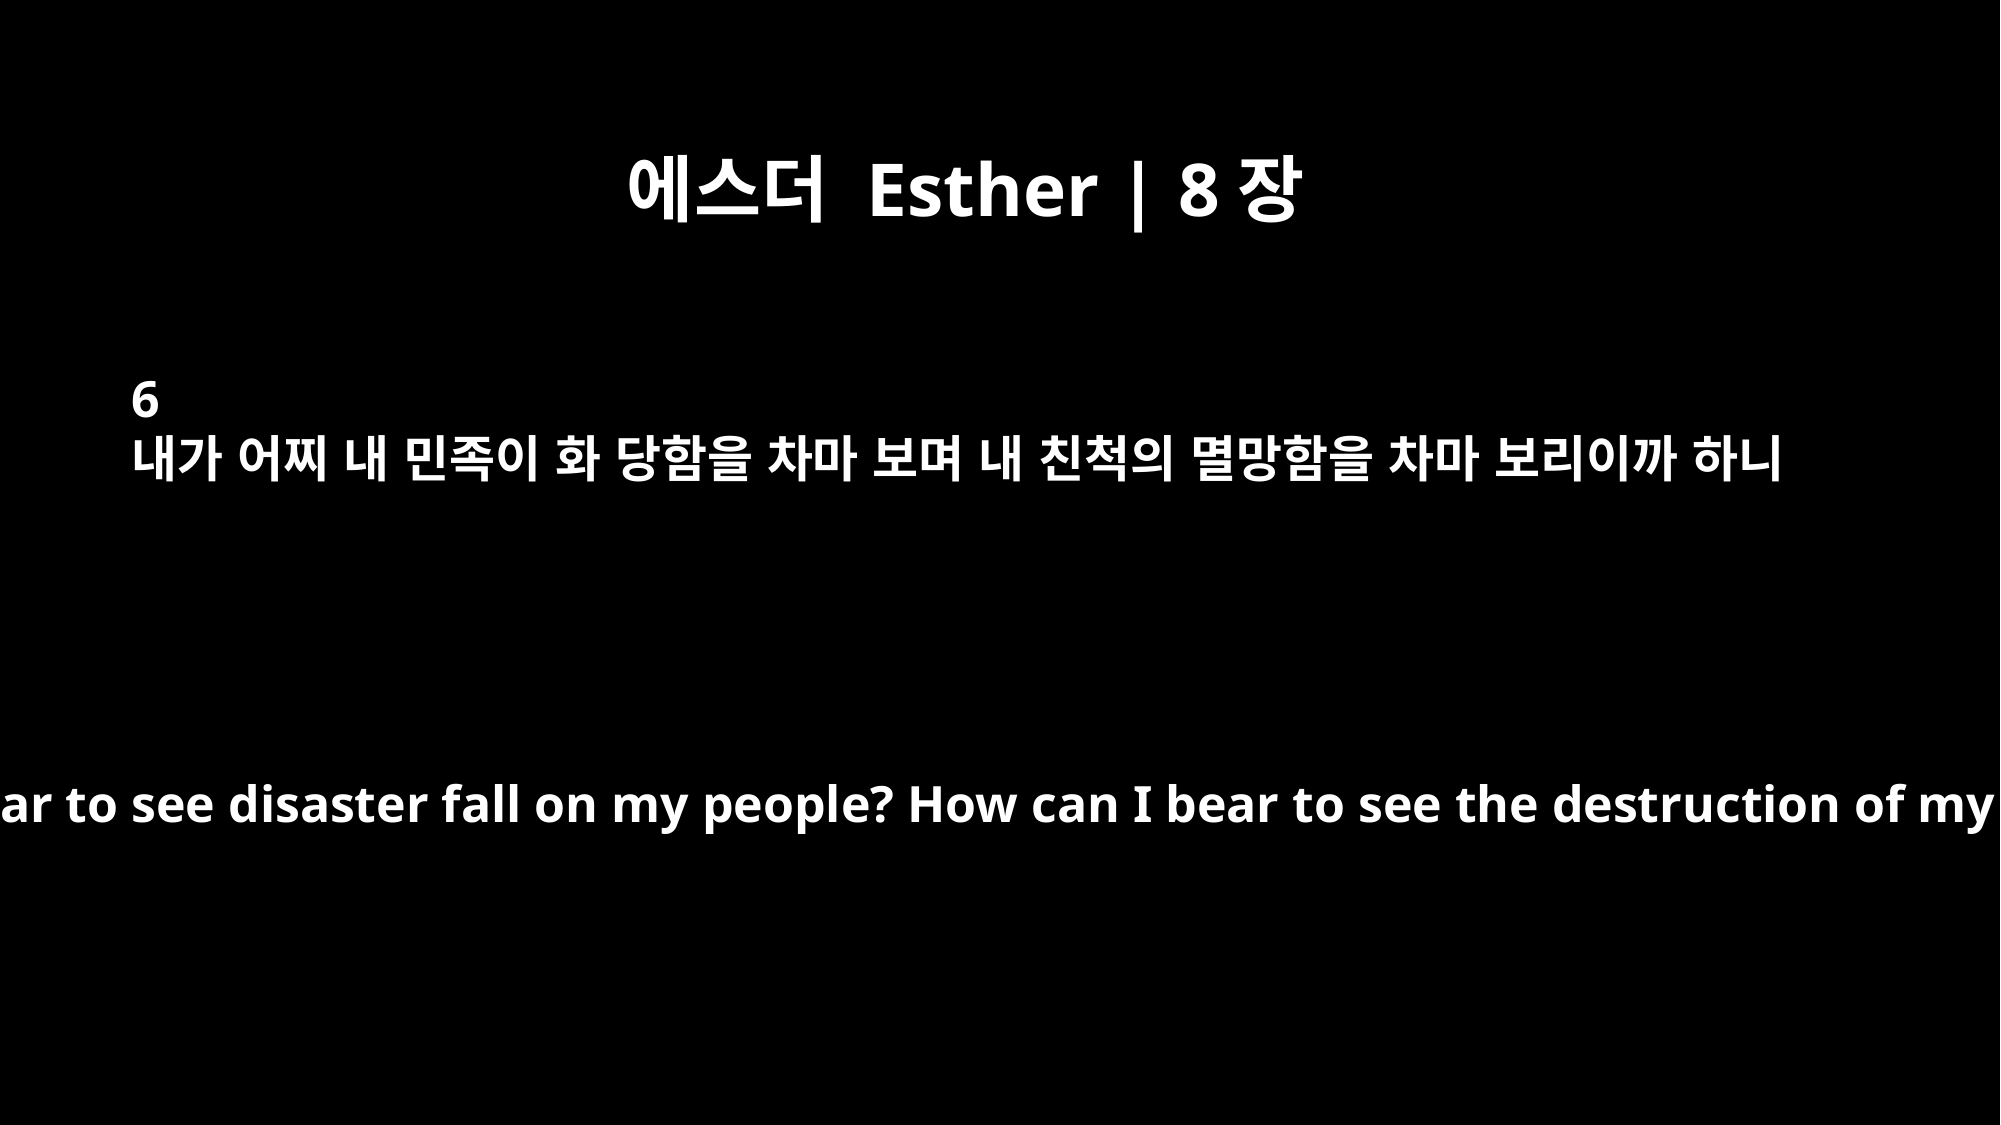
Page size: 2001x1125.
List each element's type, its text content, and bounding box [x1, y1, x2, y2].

text_box 에스더 Esther | 8장 [612, 136, 1320, 239]
text_box For how can I bear to see disaster fall on my people? How can I bear to see the destruction of my family?" [0, 764, 2000, 840]
text_box 6 내가 어찌 내 민족이 화 당함을 차마 보며 내 친척의 멸망함을 차마 보리이까 하니 [116, 359, 1801, 495]
